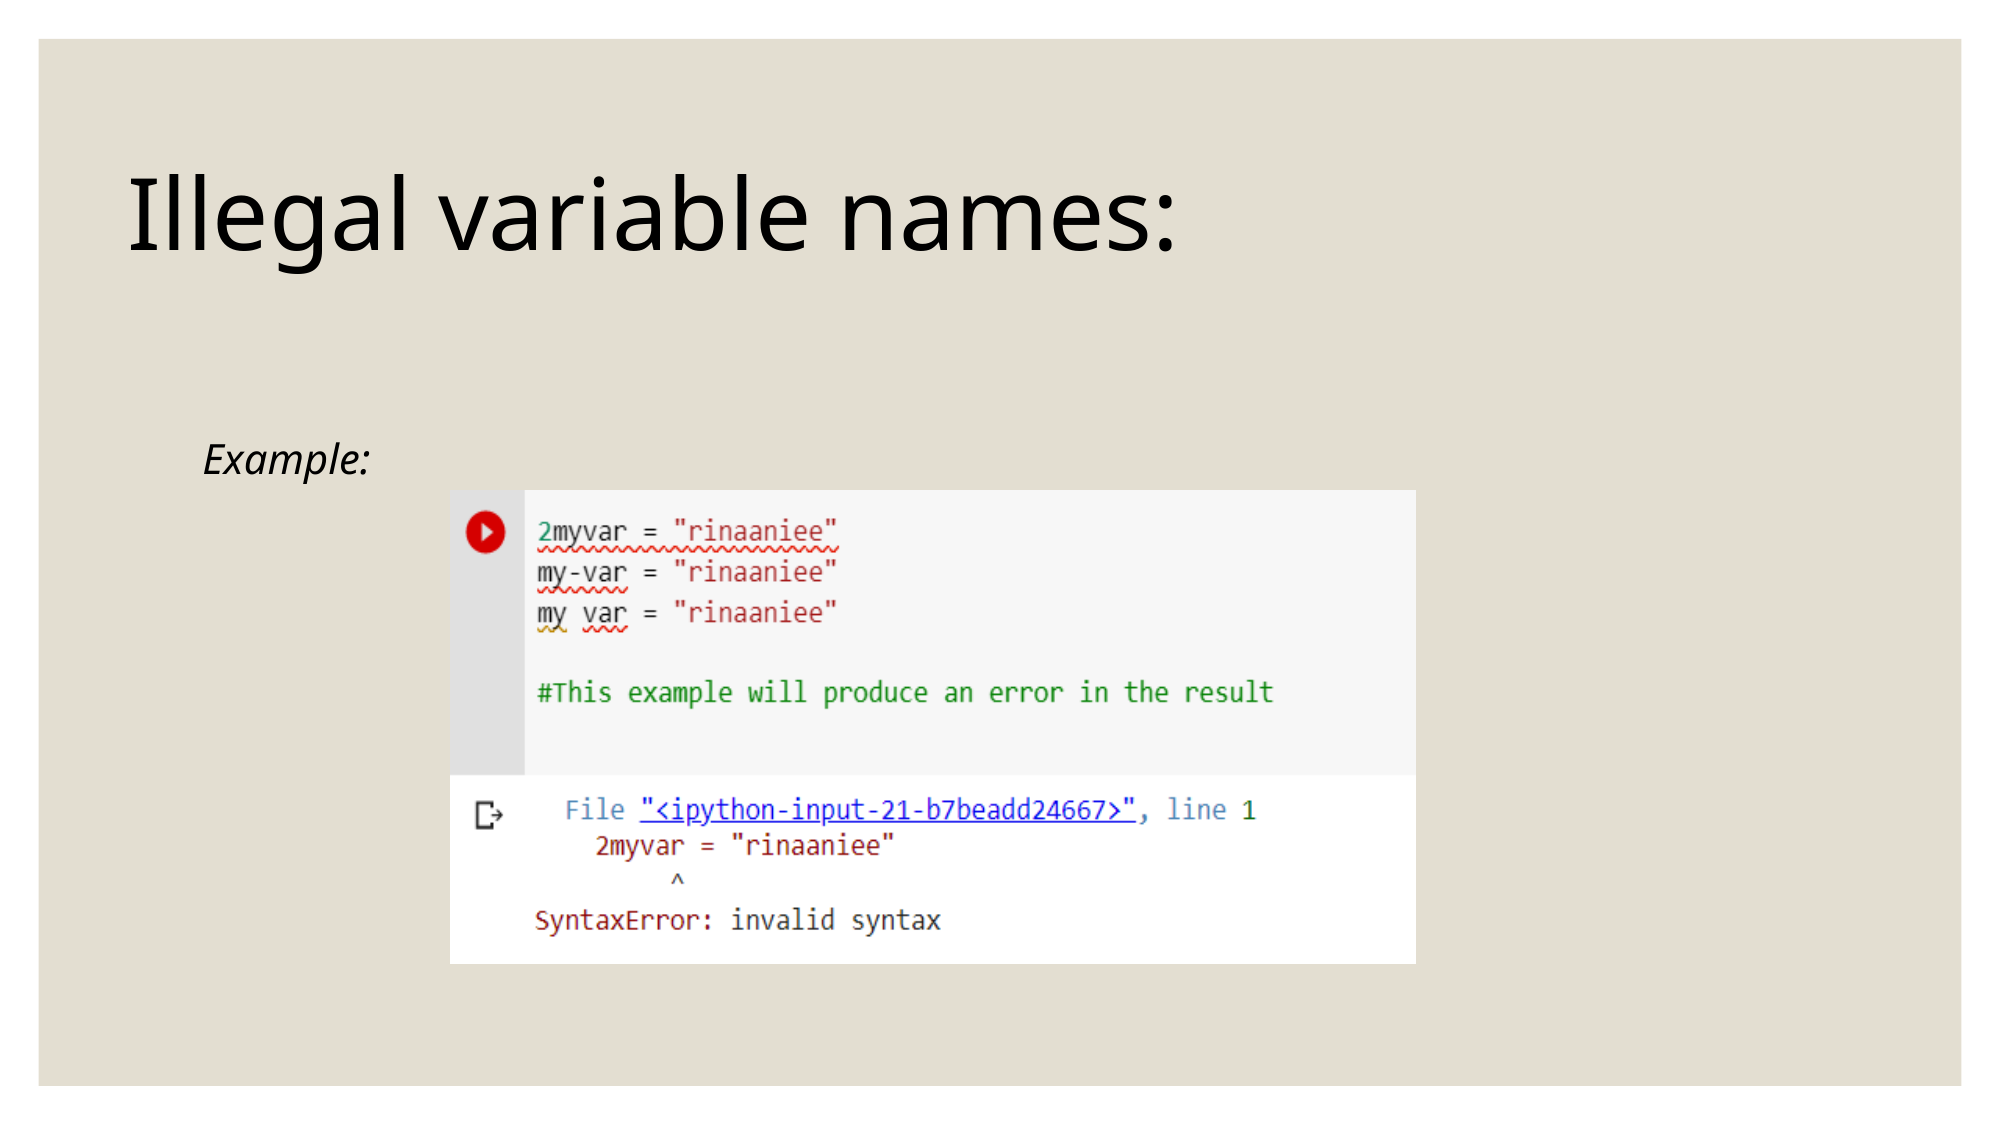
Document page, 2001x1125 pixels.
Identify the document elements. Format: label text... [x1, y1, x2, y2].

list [449, 490, 1416, 965]
text_box Example: [187, 425, 1188, 490]
title Illegal variable names: [112, 105, 1475, 331]
